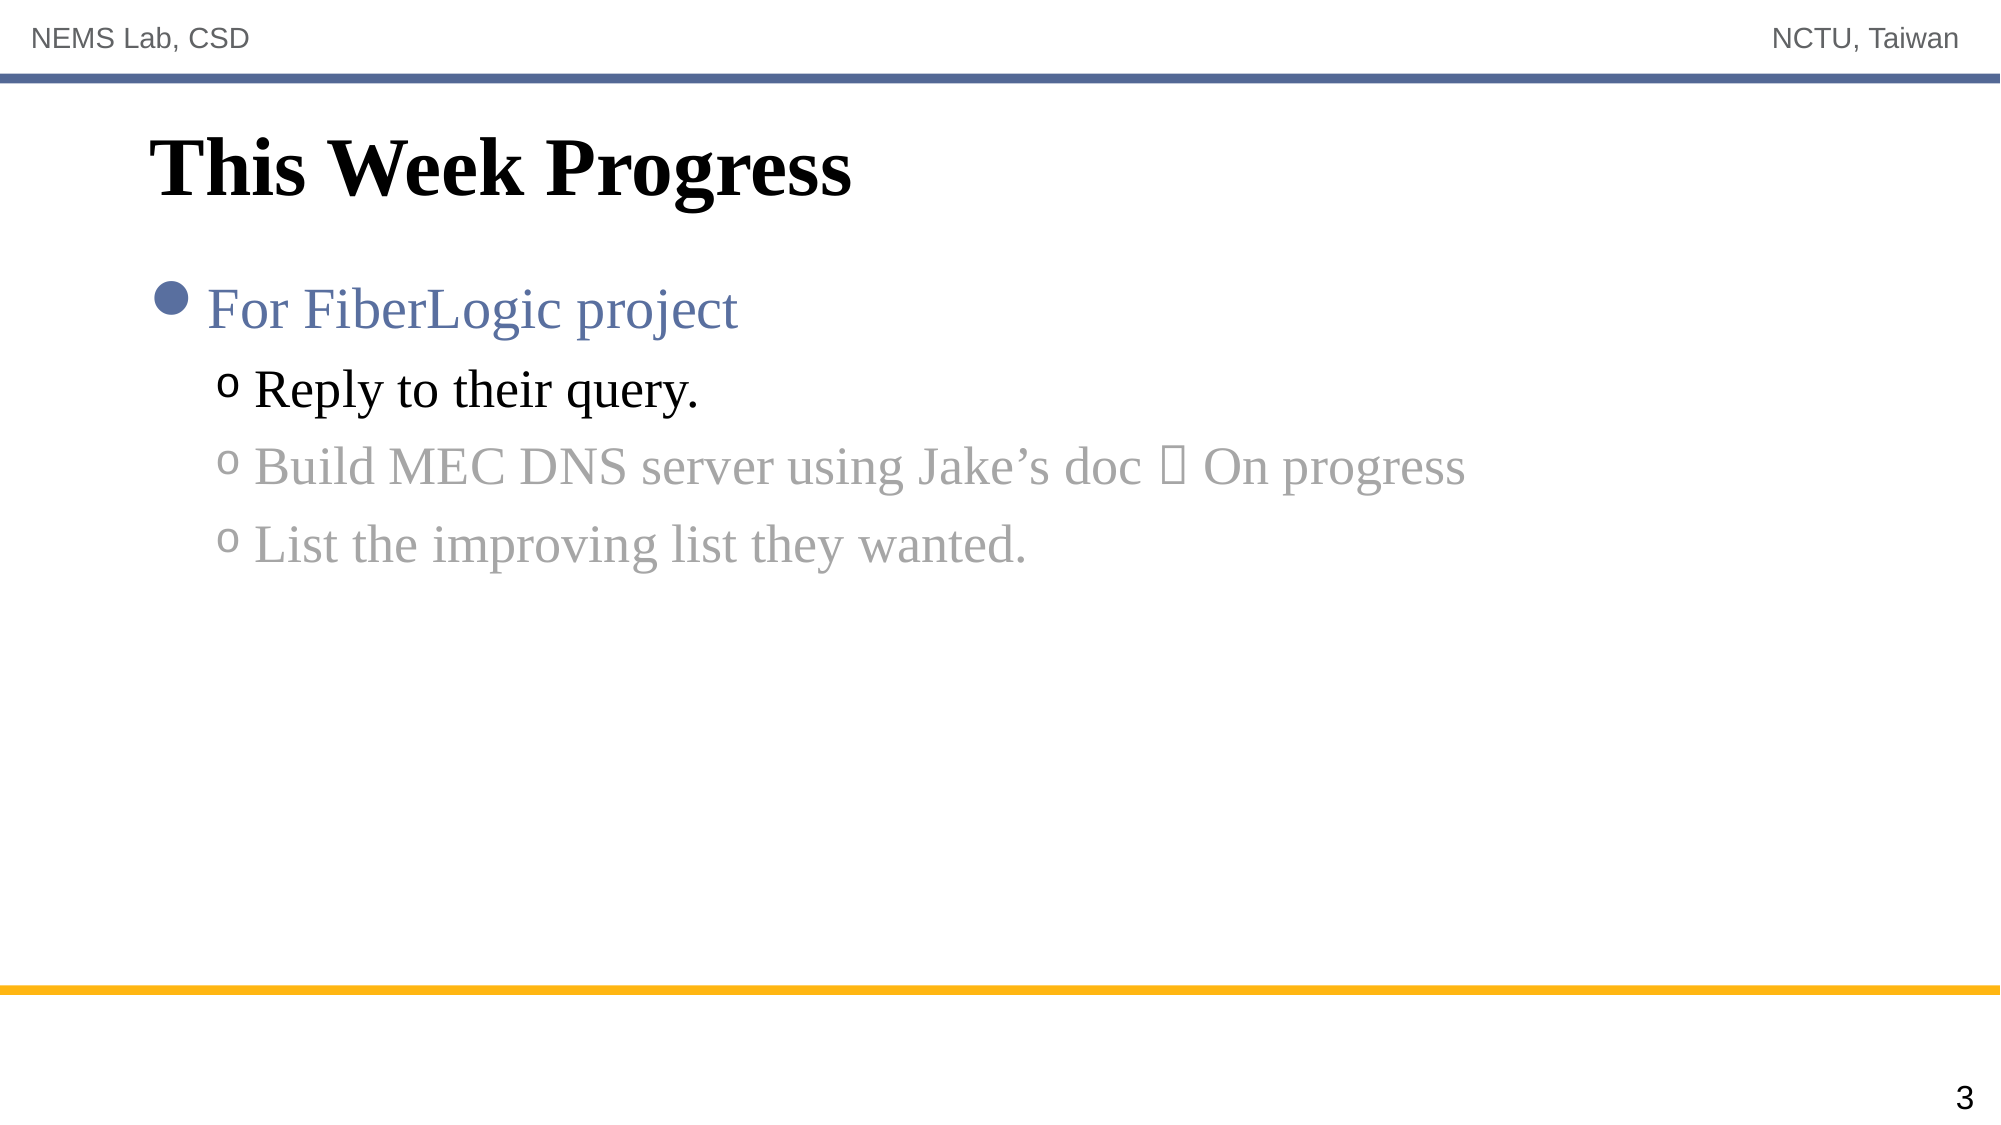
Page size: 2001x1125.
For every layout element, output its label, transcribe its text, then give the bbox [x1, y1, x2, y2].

title This Week Progress [149, 97, 1849, 228]
list For FiberLogic project Reply to their query. Build MEC DNS server using Jake’s doc  On progress List the improving list they wanted. [149, 270, 1844, 978]
slide_number 3 [1574, 1071, 1975, 1121]
